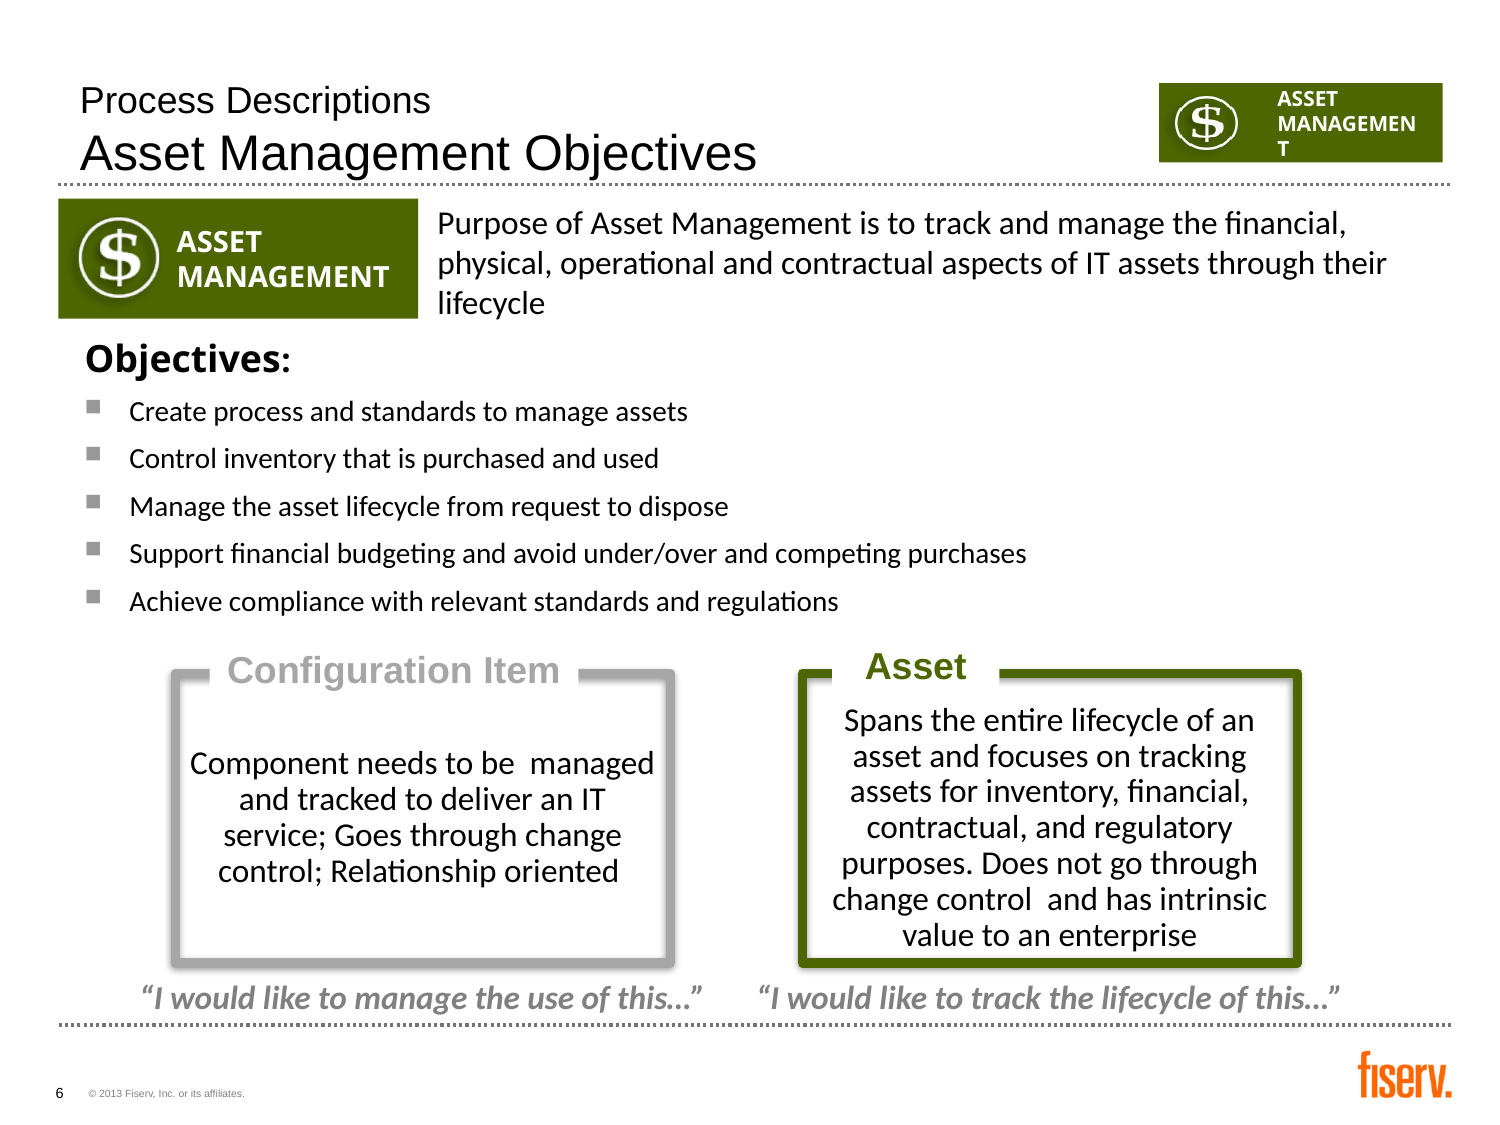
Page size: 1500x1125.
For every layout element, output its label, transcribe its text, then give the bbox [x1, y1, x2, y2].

text_box Asset [830, 635, 1001, 671]
picture [1357, 1049, 1452, 1098]
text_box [802, 672, 1298, 964]
text_box Purpose of Asset Management is to track and manage the financial, physical, operational and contractual aspects of IT assets through their lifecycle [422, 199, 1444, 323]
text_box Configuration Item [208, 640, 580, 671]
text_box “I would like to track the lifecycle of this…” [739, 976, 1361, 1017]
text_box “I would like to manage the use of this…” [129, 976, 717, 1017]
text_box Process Descriptions Asset Management Objectives [64, 60, 1475, 196]
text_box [1158, 82, 1443, 163]
text_box Objectives: Create process and standards to manage assets Control inventory that is purchased and used Manage the asset lifecycle from request to dispose Support financial budgeting and avoid under/over and competing purchases Achieve compliance with relevant standards and regulations [69, 327, 1489, 615]
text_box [175, 672, 671, 964]
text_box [58, 198, 419, 319]
